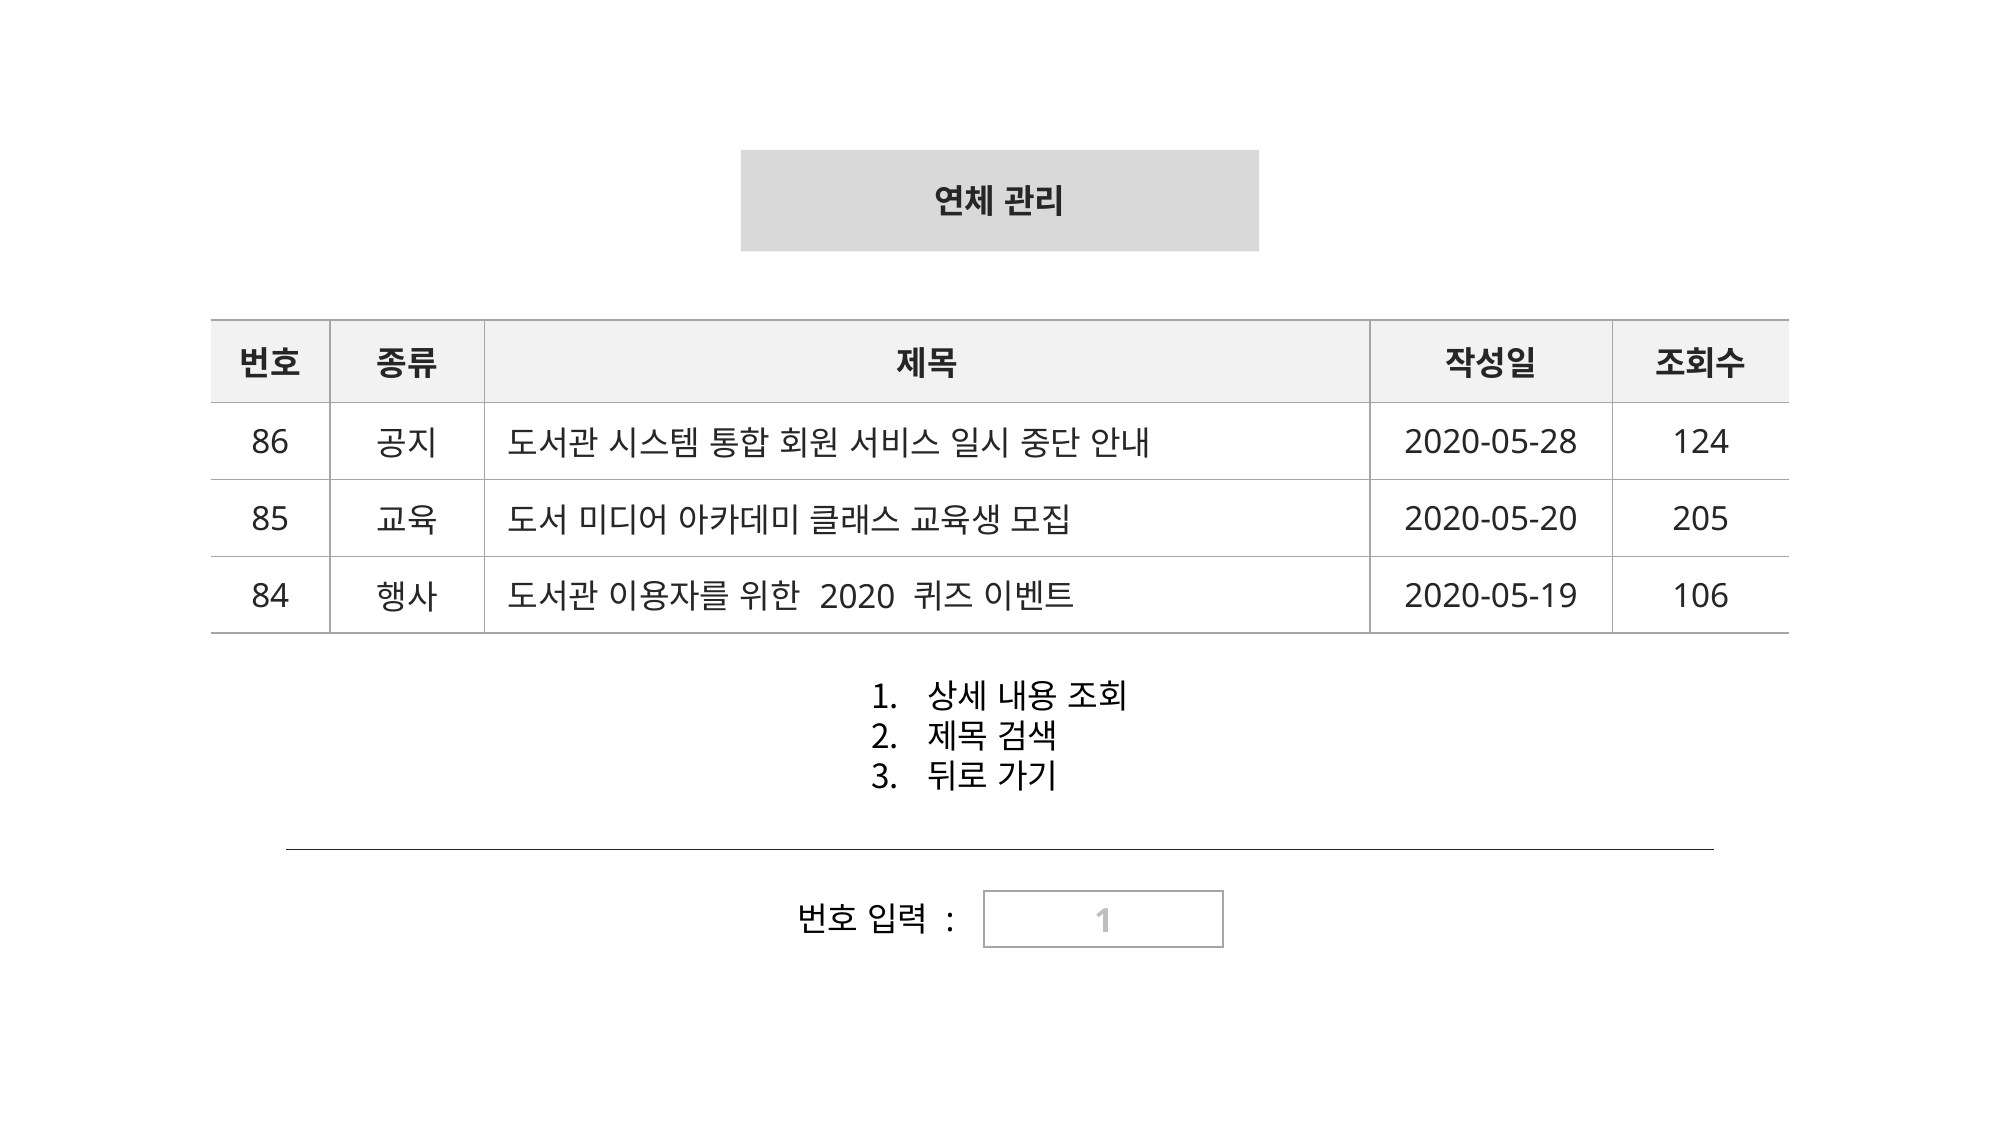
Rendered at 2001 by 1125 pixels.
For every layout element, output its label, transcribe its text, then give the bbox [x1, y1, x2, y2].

table_cell 205 [1613, 480, 1789, 556]
table_cell 106 [1613, 557, 1789, 632]
table_cell 도서 미디어 아카데미 클래스 교육생 모집 [485, 480, 1369, 556]
text_box 상세 내용 조회 제목 검색 뒤로 가기 [856, 668, 1144, 803]
table_cell 85 [211, 480, 329, 556]
table_cell 행사 [331, 557, 484, 632]
table_cell 교육 [331, 480, 484, 556]
table_cell 2020-05-28 [1371, 403, 1612, 479]
table_cell 도서관 이용자를 위한 2020 퀴즈 이벤트 [485, 557, 1369, 632]
table_header 작성일 [1371, 321, 1612, 402]
table_header 조회수 [1613, 321, 1789, 402]
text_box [776, 891, 1224, 947]
table_cell 2020-05-19 [1371, 557, 1612, 632]
table_cell 124 [1613, 403, 1789, 479]
table_cell 공지 [331, 403, 484, 479]
table_header 종류 [331, 321, 484, 402]
table_cell 84 [211, 557, 329, 632]
table_header 번호 [211, 321, 329, 402]
table_cell 2020-05-20 [1371, 480, 1612, 556]
text_box 연체 관리 [740, 149, 1260, 252]
table_cell 86 [211, 403, 329, 479]
table_cell 도서관 시스템 통합 회원 서비스 일시 중단 안내 [485, 403, 1369, 479]
table_header 제목 [485, 321, 1369, 402]
